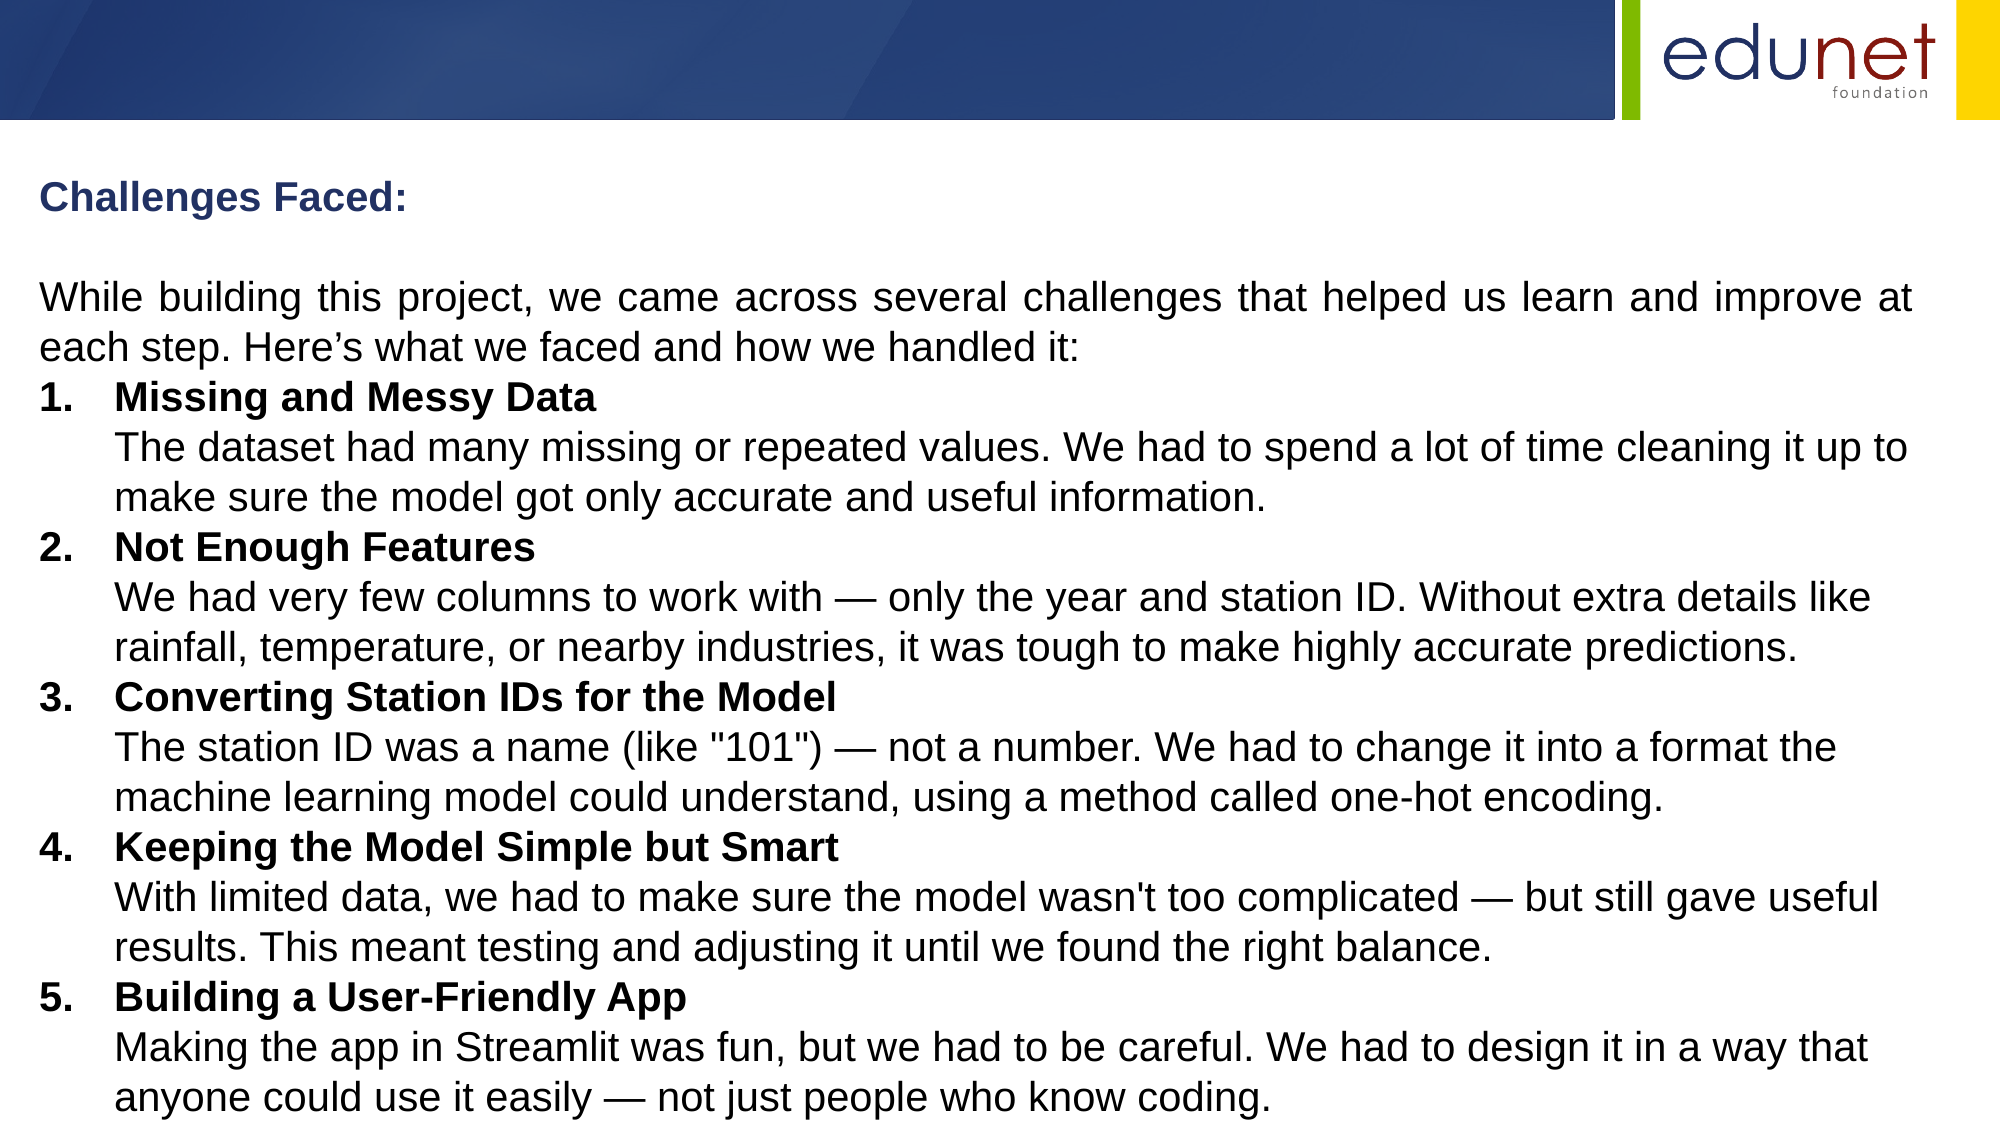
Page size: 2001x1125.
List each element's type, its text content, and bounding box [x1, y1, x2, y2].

picture [1652, 12, 1948, 108]
text_box Challenges Faced: While building this project, we came across several challenges that helped us learn and improve at each step. Here’s what we faced and how we handled it: Missing and Messy Data The dataset had many missing or repeated values. We had to spend a lot of time cleaning it up to make sure the model got only accurate and useful information. Not Enough Features We had very few columns to work with — only the year and station ID. Without extra details like rainfall, temperature, or nearby industries, it was tough to make highly accurate predictions. Converting Station IDs for the Model The station ID was a name (like "101") — not a number. We had to change it into a format the machine learning model could understand, using a method called one-hot encoding. Keeping the Model Simple but Smart With limited data, we had to make sure the model wasn't too complicated — but still gave useful results. This meant testing and adjusting it until we found the right balance. Building a User-Friendly App Making the app in Streamlit was fun, but we had to be careful. We had to design it in a way that anyone could use it easily — not just people who know coding. [24, 162, 1929, 1125]
